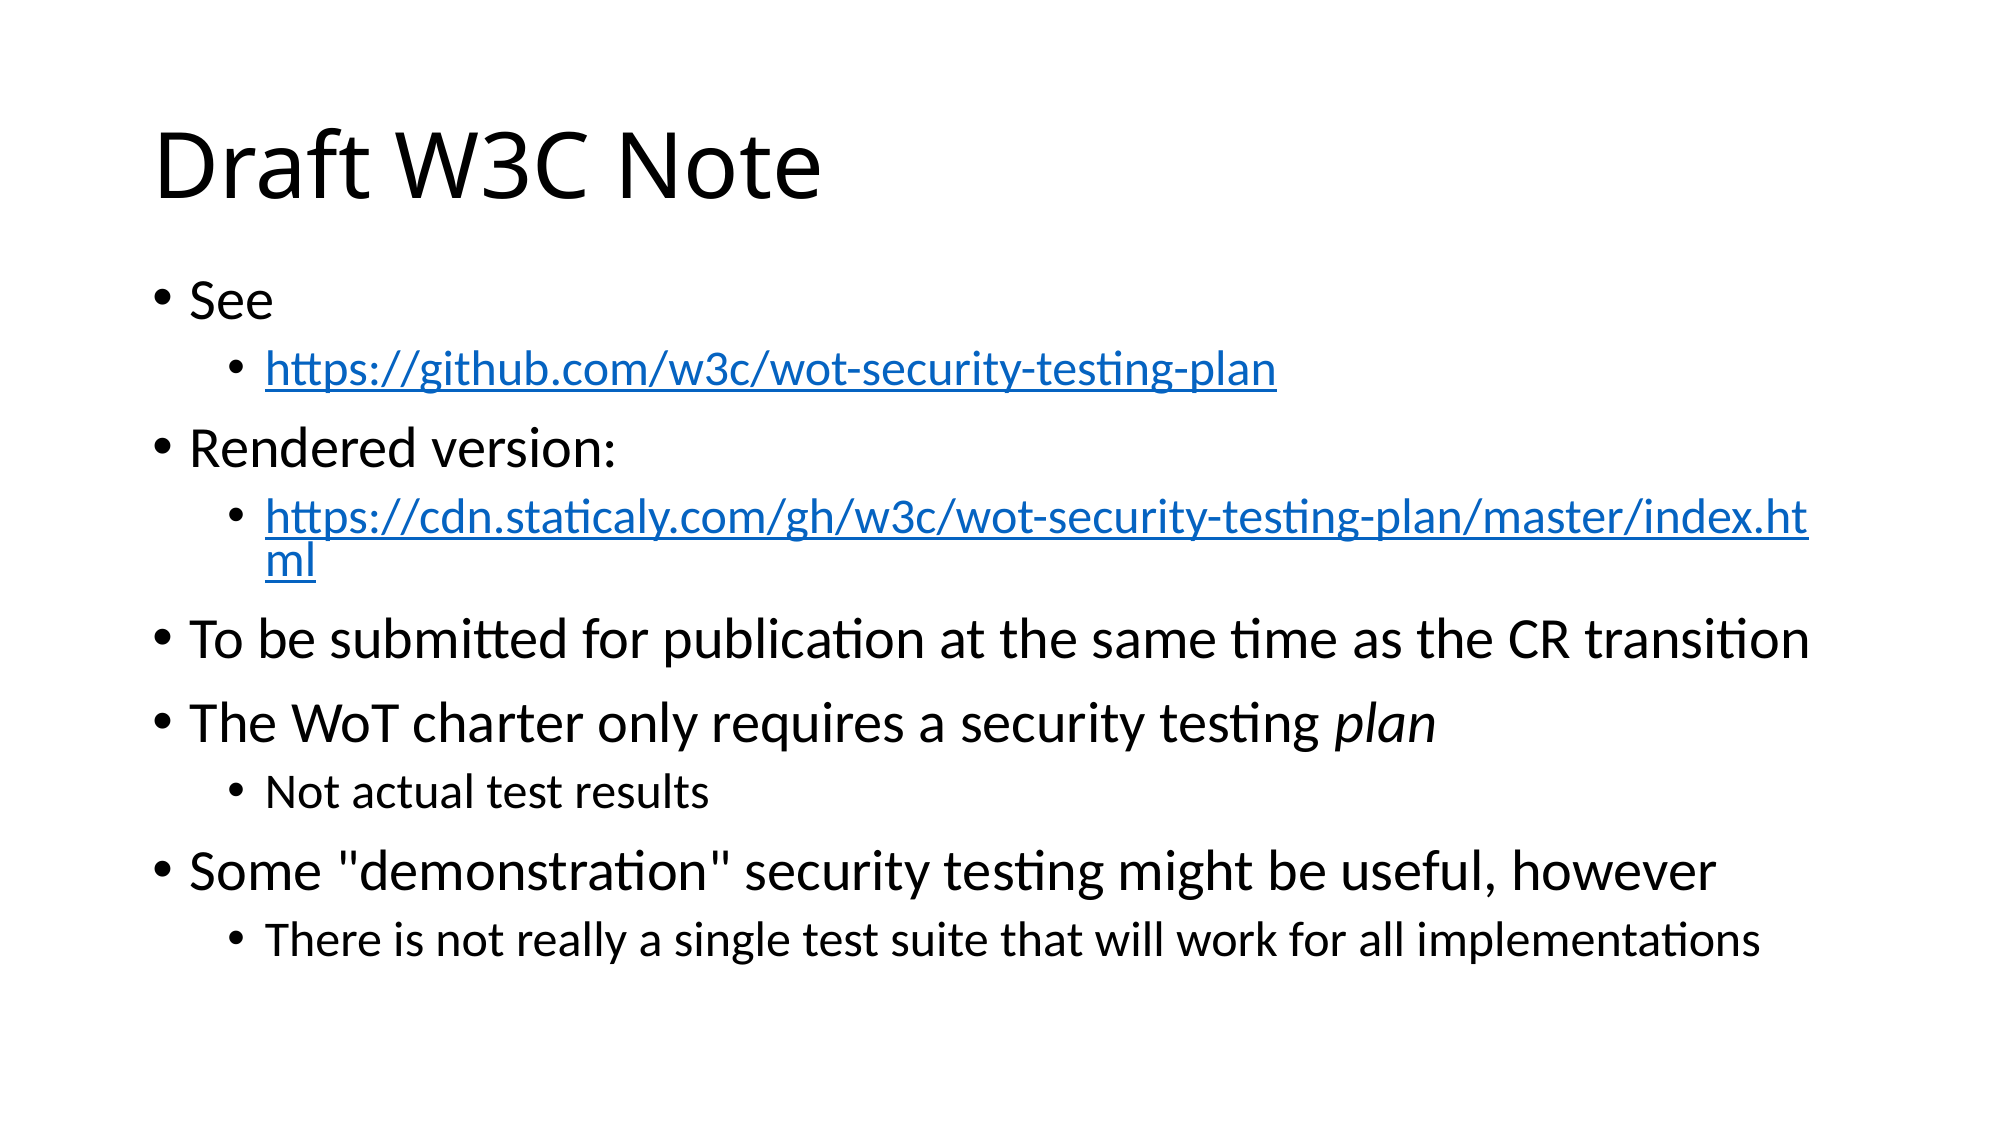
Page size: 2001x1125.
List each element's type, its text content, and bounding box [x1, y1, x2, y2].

title Draft W3C Note [137, 59, 1863, 261]
list See https://github.com/w3c/wot-security-testing-plan Rendered version: https://cdn.staticaly.com/gh/w3c/wot-security-testing-plan/master/index.html To be submitted for publication at the same time as the CR transition The WoT charter only requires a security testing plan Not actual test results Some "demonstration" security testing might be useful, however There is not really a single test suite that will work for all implementations [137, 261, 1863, 1014]
